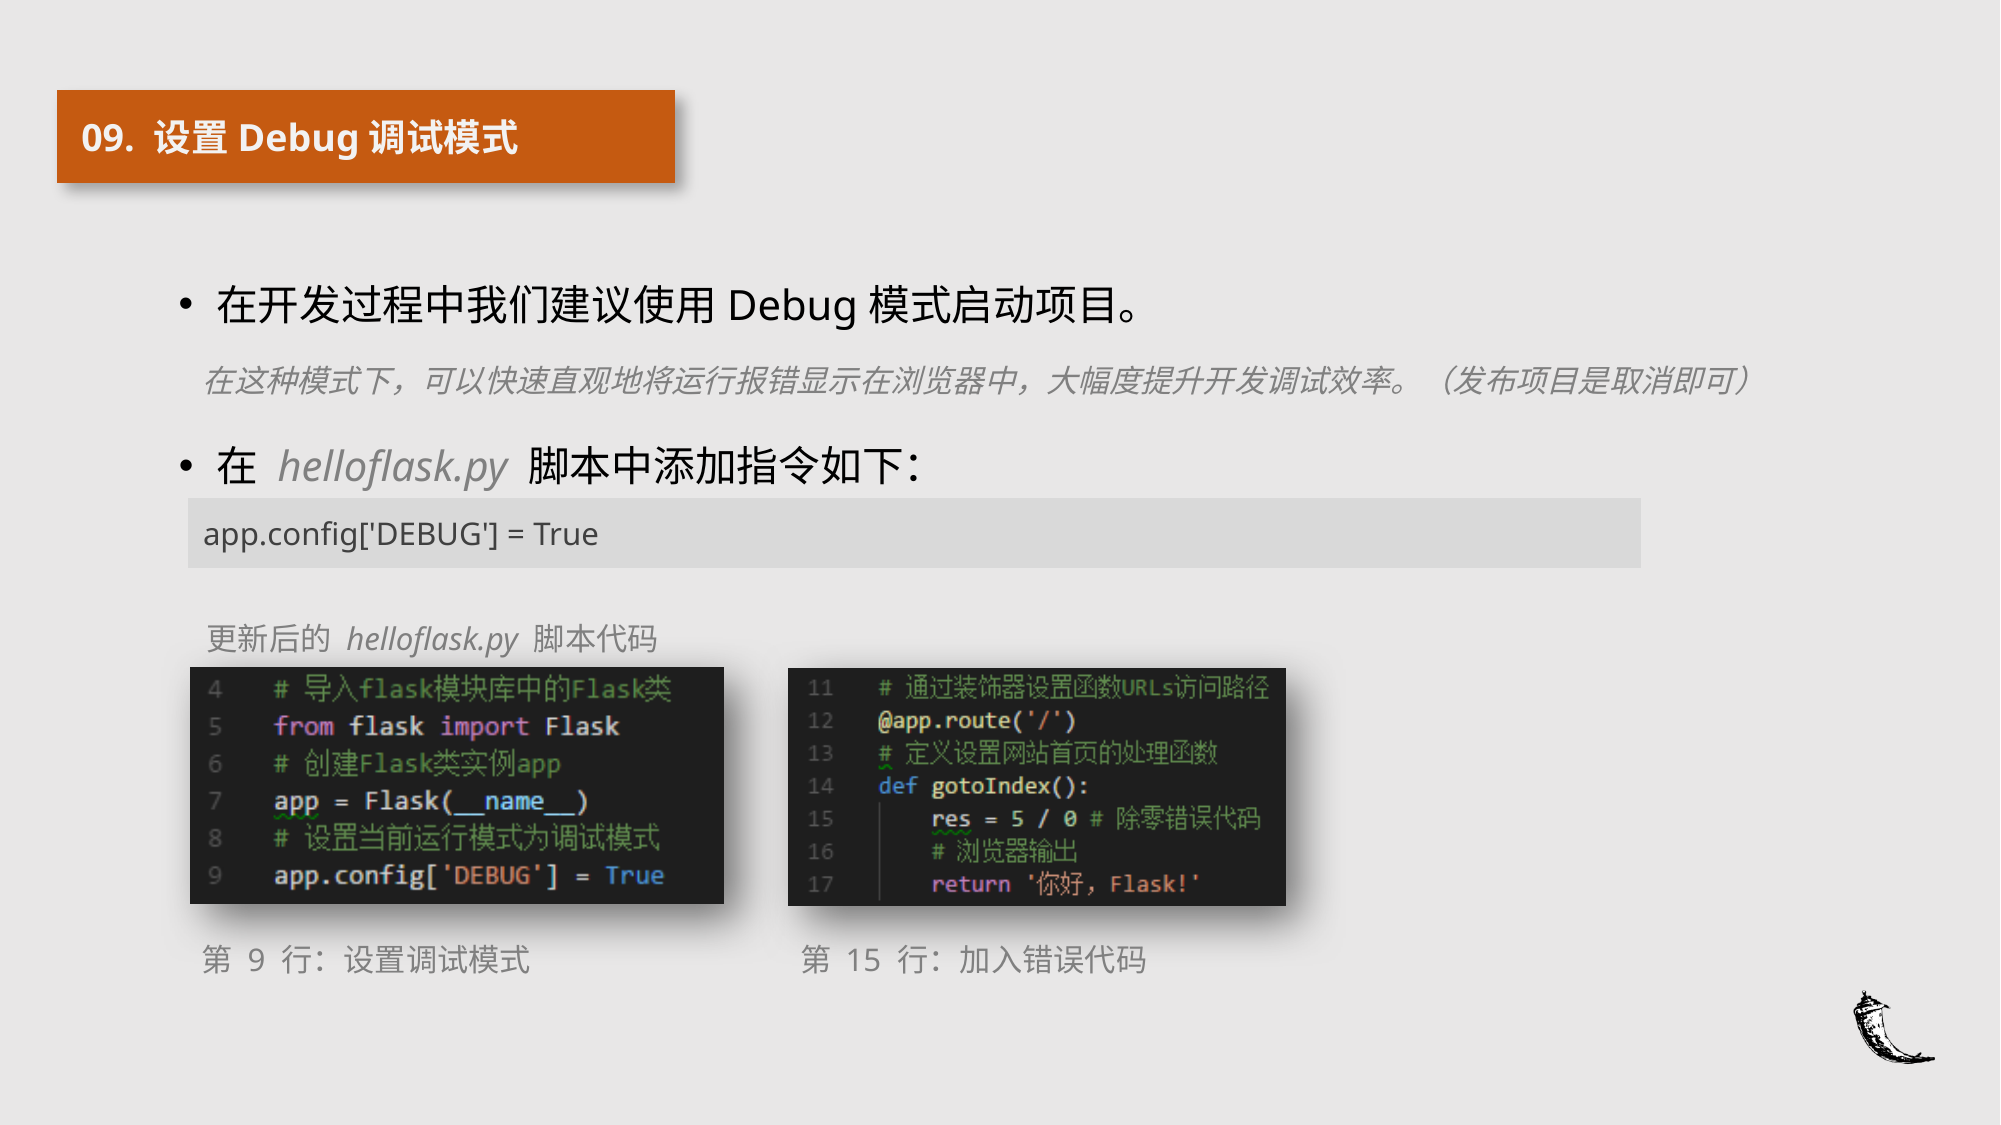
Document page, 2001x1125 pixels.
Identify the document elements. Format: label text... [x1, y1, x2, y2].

list 在开发过程中我们建议使用Debug模式启动项目。 [163, 245, 1942, 369]
text_box 第 9 行：设置调试模式 [187, 932, 546, 985]
text_box 在 helloflask.py 脚本中添加指令如下： [163, 407, 1942, 531]
table_header app.config['DEBUG'] = True [188, 498, 1641, 568]
text_box 09. 设置Debug调试模式 [66, 106, 534, 167]
text_box 在这种模式下，可以快速直观地将运行报错显示在浏览器中，大幅度提升开发调试效率。（发布项目是取消即可） [188, 334, 1886, 406]
picture [190, 667, 724, 904]
picture [1847, 984, 1941, 1069]
text_box 更新后的 helloflask.py 脚本代码 [192, 611, 674, 664]
text_box 第 15 行：加入错误代码 [785, 932, 1163, 985]
picture [788, 668, 1286, 906]
text_box [57, 90, 675, 183]
